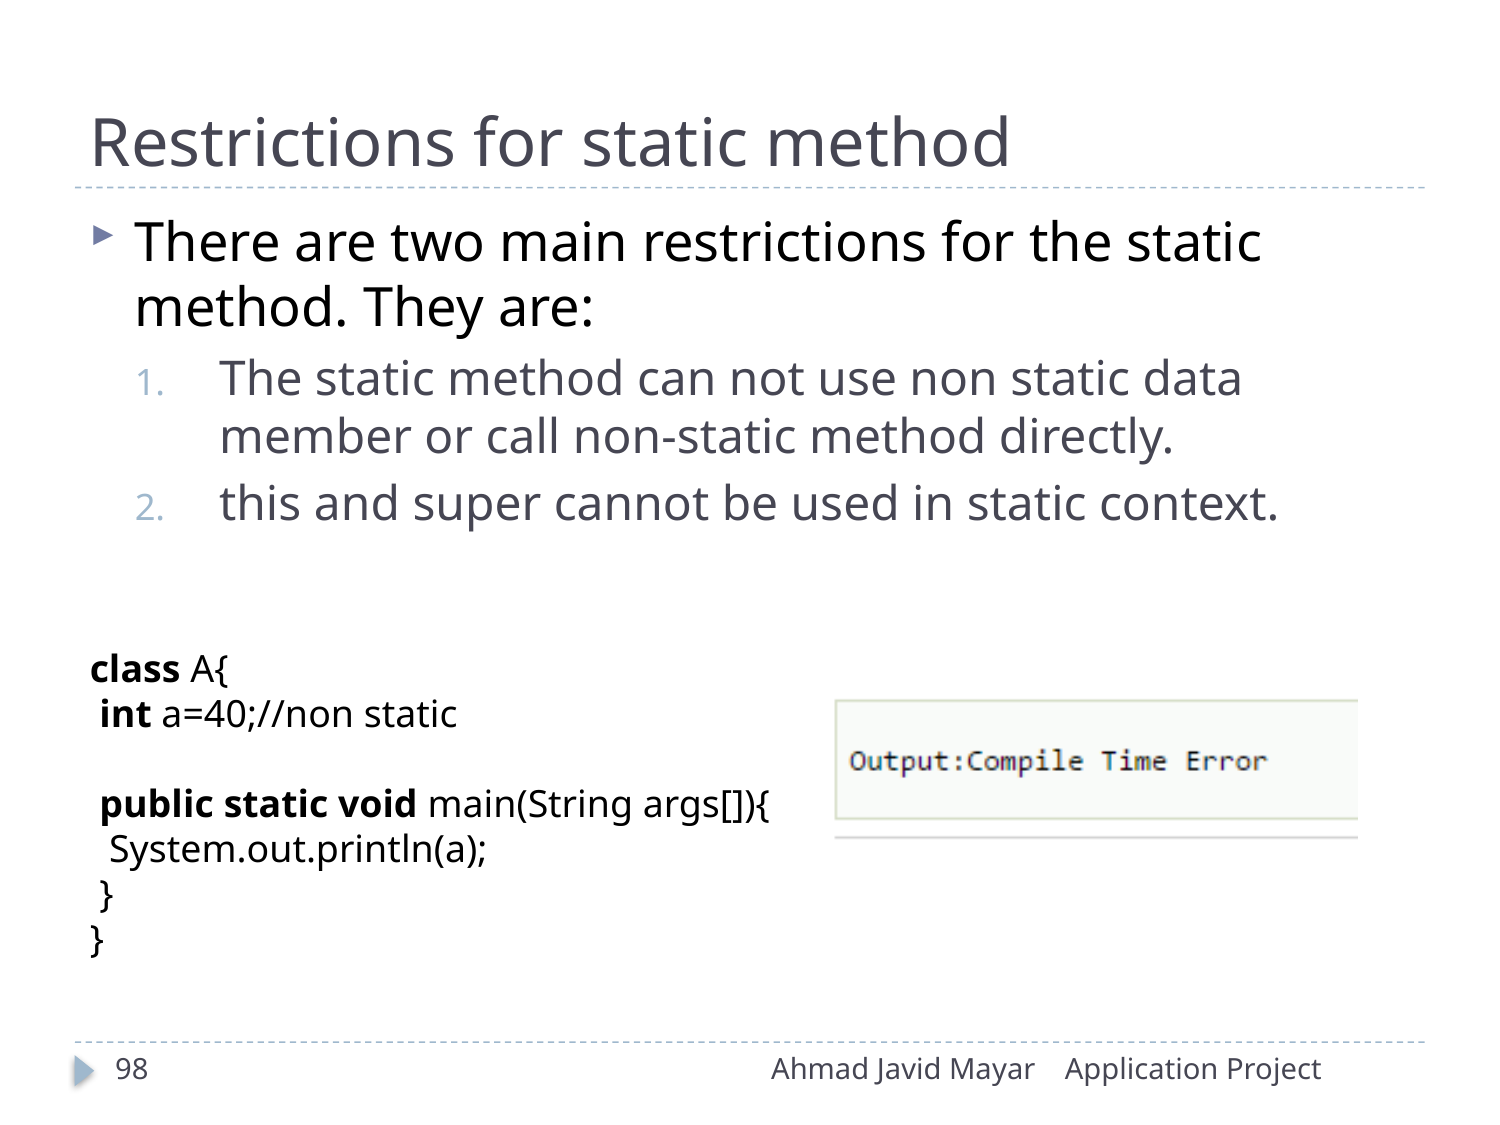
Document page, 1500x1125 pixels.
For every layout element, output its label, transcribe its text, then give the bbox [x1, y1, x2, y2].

list There are two main restrictions for the static method. They are: The static method can not use non static data member or call non-static method directly. this and super cannot be used in static context. [75, 200, 1425, 1010]
footer Ahmad Javid Mayar [475, 1042, 1051, 1103]
slide_number 98 [100, 1042, 426, 1103]
slide_number Application Project [1051, 1042, 1426, 1103]
text_box class A{ int a=40;//non static public static void main(String args[]){ System.out.println(a); } } [74, 637, 825, 968]
picture [819, 686, 1359, 863]
title Restrictions for static method [75, 24, 1425, 188]
